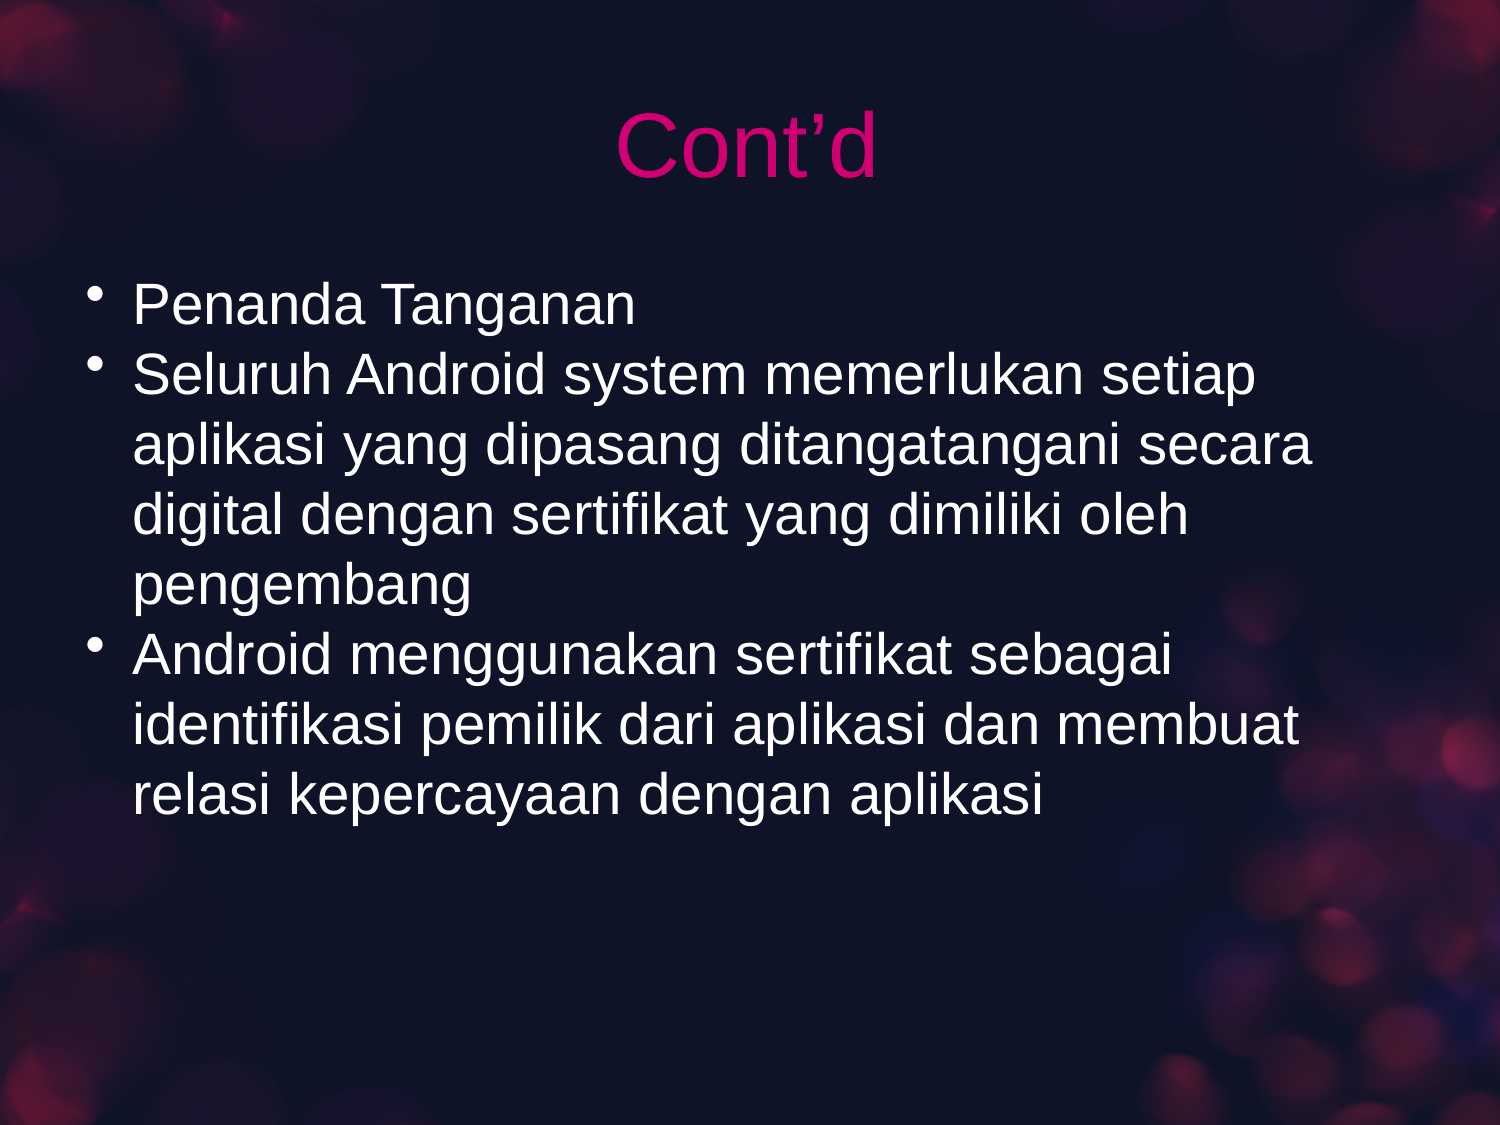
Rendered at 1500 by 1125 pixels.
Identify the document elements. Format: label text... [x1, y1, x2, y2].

title Cont’d [70, 47, 1425, 236]
picture [0, 0, 1500, 1125]
list Penanda Tanganan Seluruh Android system memerlukan setiap aplikasi yang dipasang ditangatangani secara digital dengan sertifikat yang dimiliki oleh pengembang Android menggunakan sertifikat sebagai identifikasi pemilik dari aplikasi dan membuat relasi kepercayaan dengan aplikasi [70, 258, 1425, 1001]
